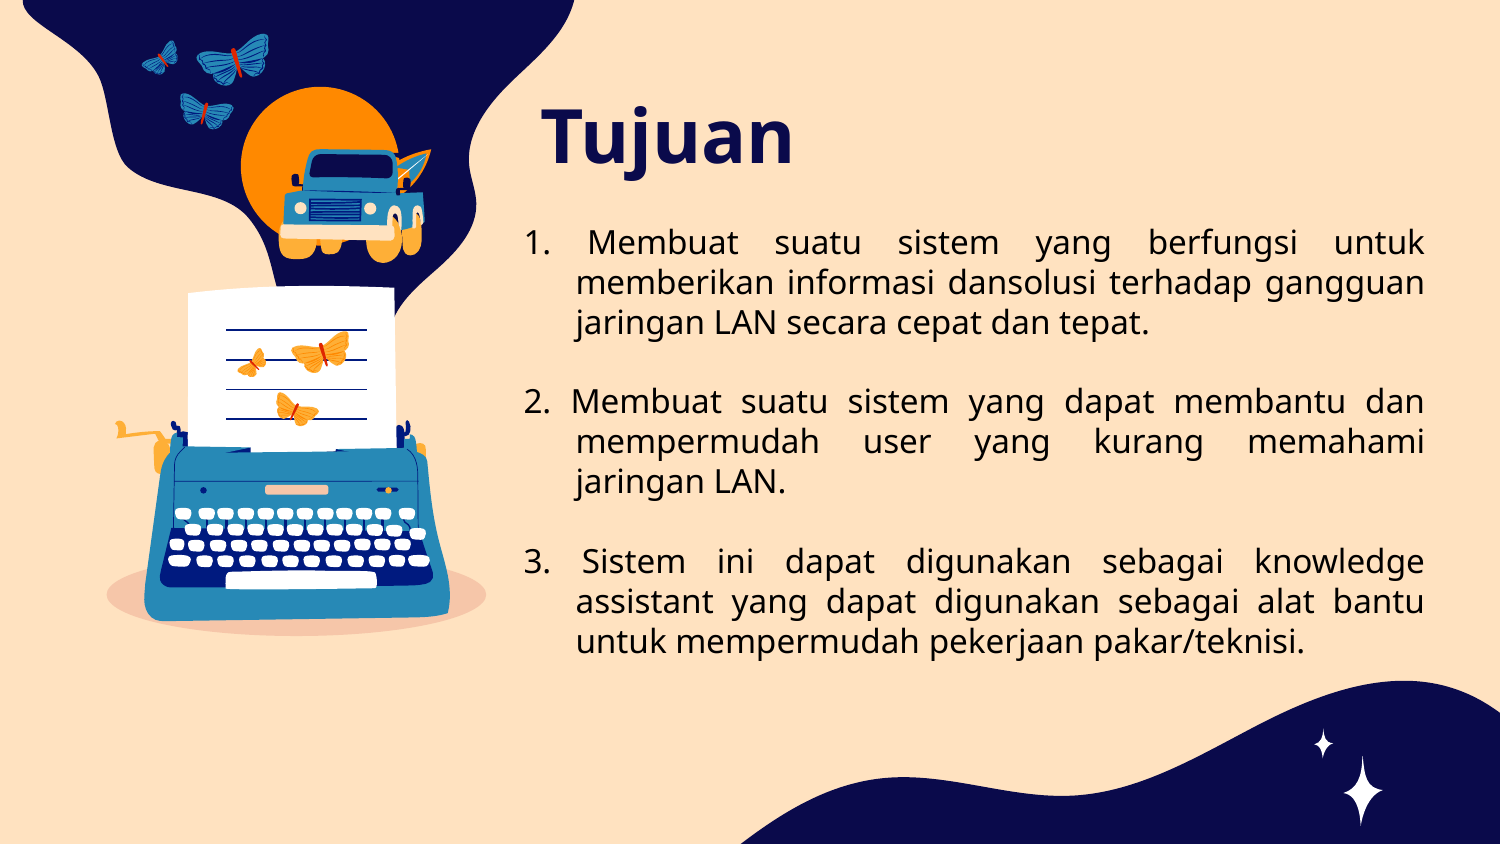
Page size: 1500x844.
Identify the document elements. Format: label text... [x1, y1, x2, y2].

title Tujuan [579, 87, 832, 166]
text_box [21, 0, 575, 637]
subtitle 1. Membuat suatu sistem yang berfungsi untuk memberikan informasi dansolusi terhadap gangguan jaringan LAN secara cepat dan tepat. 2. Membuat suatu sistem yang dapat membantu dan mempermudah user yang kurang memahami jaringan LAN. 3. Sistem ini dapat digunakan sebagai knowledge assistant yang dapat digunakan sebagai alat bantu untuk mempermudah pekerjaan pakar/teknisi. [579, 205, 1442, 369]
